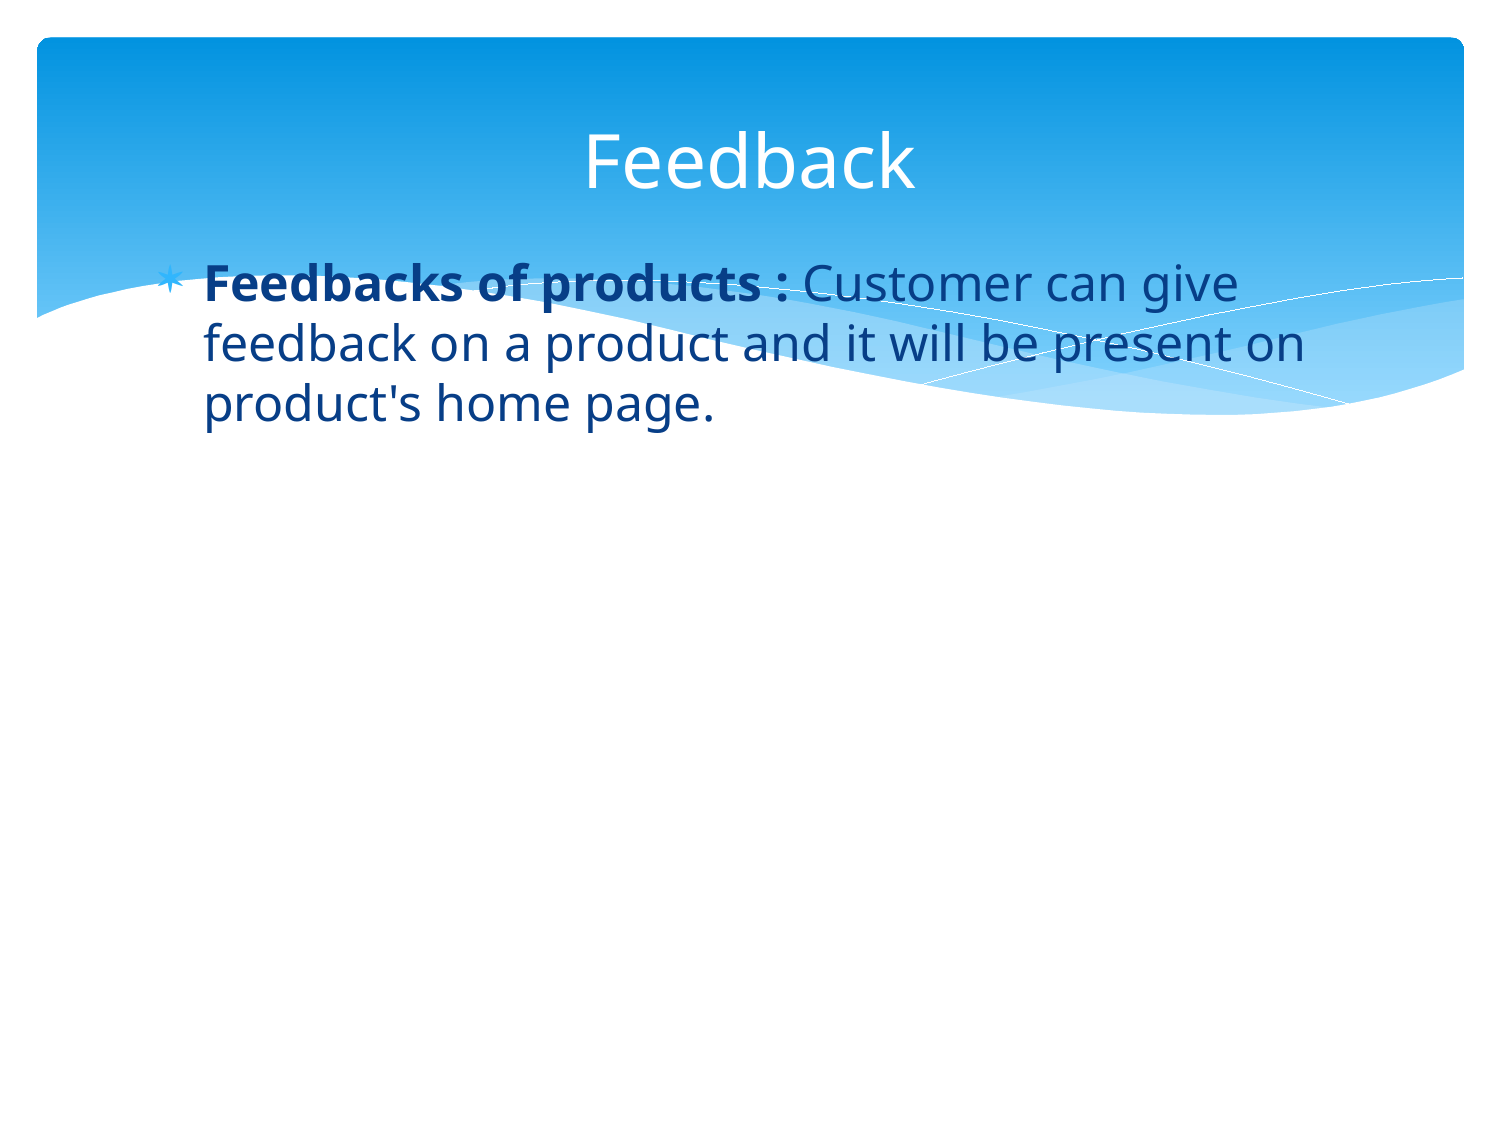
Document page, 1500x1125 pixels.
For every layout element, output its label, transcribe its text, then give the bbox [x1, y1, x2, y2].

title Feedback [75, 55, 1425, 261]
list Feedbacks of products : Customer can give feedback on a product and it will be present on product's home page. [143, 261, 1359, 1005]
